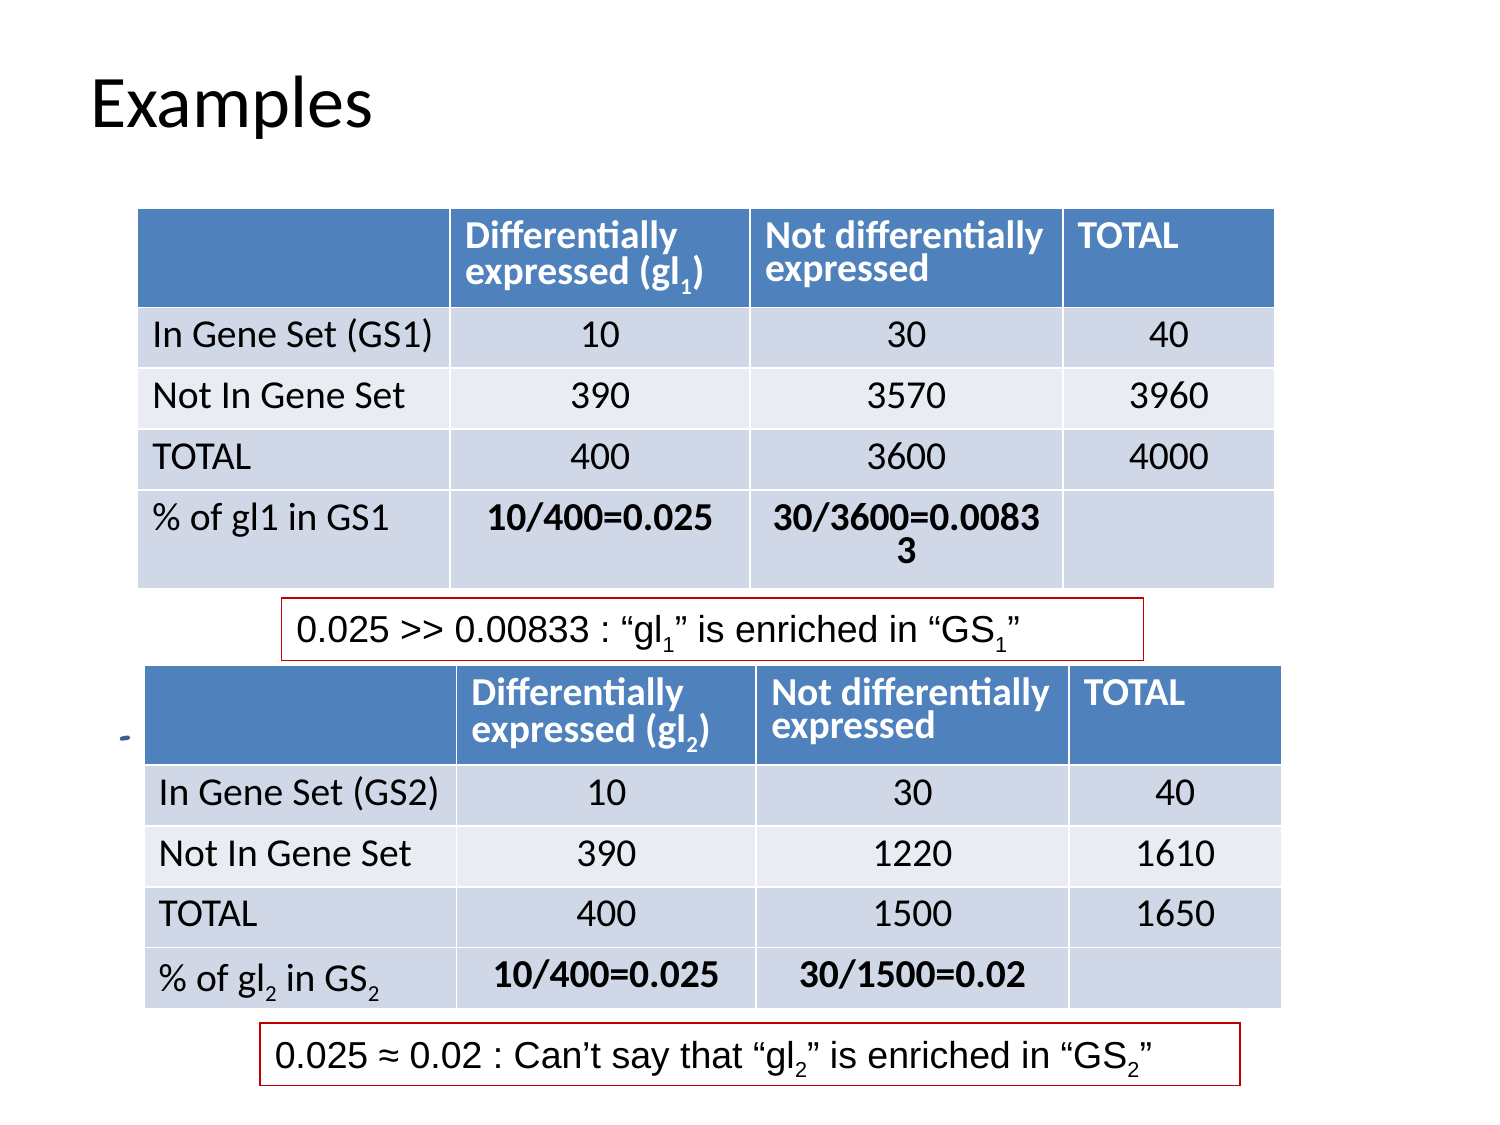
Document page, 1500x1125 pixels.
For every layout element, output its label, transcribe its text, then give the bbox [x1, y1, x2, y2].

table_cell 10 [451, 308, 749, 367]
table_cell TOTAL [138, 430, 449, 489]
title Examples [75, 45, 1425, 150]
table_header Differentially expressed (gl1) [451, 209, 749, 307]
table_cell 3570 [751, 369, 1062, 428]
text_box 0.025 ≈ 0.02 : Can’t say that “gl2” is enriched in “GS2” [259, 1023, 1240, 1086]
table_cell [1064, 491, 1274, 588]
table_cell 390 [451, 369, 749, 428]
table_cell 40 [1070, 766, 1281, 825]
table_cell 3960 [1064, 369, 1274, 428]
table_cell [1070, 948, 1281, 1008]
table_header Differentially expressed (gl2) [457, 666, 755, 764]
table_cell TOTAL [145, 888, 456, 947]
table_cell 10/400=0.025 [451, 491, 749, 588]
table_cell 400 [457, 888, 755, 947]
table_header [138, 209, 449, 307]
table_cell 3600 [751, 430, 1062, 489]
table_cell 30 [751, 308, 1062, 367]
table_header [145, 666, 456, 764]
table_cell In Gene Set (GS2) [145, 766, 456, 825]
table_header Not differentially expressed [751, 209, 1062, 307]
table_cell 390 [457, 827, 755, 886]
table_cell % of gl1 in GS1 [138, 491, 449, 588]
table_cell 40 [1064, 308, 1274, 367]
table_cell 30/1500=0.02 [757, 948, 1068, 1008]
table_cell 1610 [1070, 827, 1281, 886]
table_cell 400 [451, 430, 749, 489]
table_cell 30/3600=0.00833 [751, 491, 1062, 588]
table_cell % of gl2 in GS2 [145, 948, 456, 1008]
table_cell In Gene Set (GS1) [138, 308, 449, 367]
table_cell 10 [457, 766, 755, 825]
text_box 0.025 >> 0.00833 : “gl1” is enriched in “GS1” [281, 597, 1144, 661]
table_header Not differentially expressed [757, 666, 1068, 764]
table_cell 1220 [757, 827, 1068, 886]
table_cell 30 [757, 766, 1068, 825]
table_header TOTAL [1070, 666, 1281, 764]
table_cell 4000 [1064, 430, 1274, 489]
table_cell 1650 [1070, 888, 1281, 947]
table_cell 1500 [757, 888, 1068, 947]
table_cell Not In Gene Set [138, 369, 449, 428]
table_cell 10/400=0.025 [457, 948, 755, 1008]
table_cell Not In Gene Set [145, 827, 456, 886]
table_header TOTAL [1064, 209, 1274, 307]
